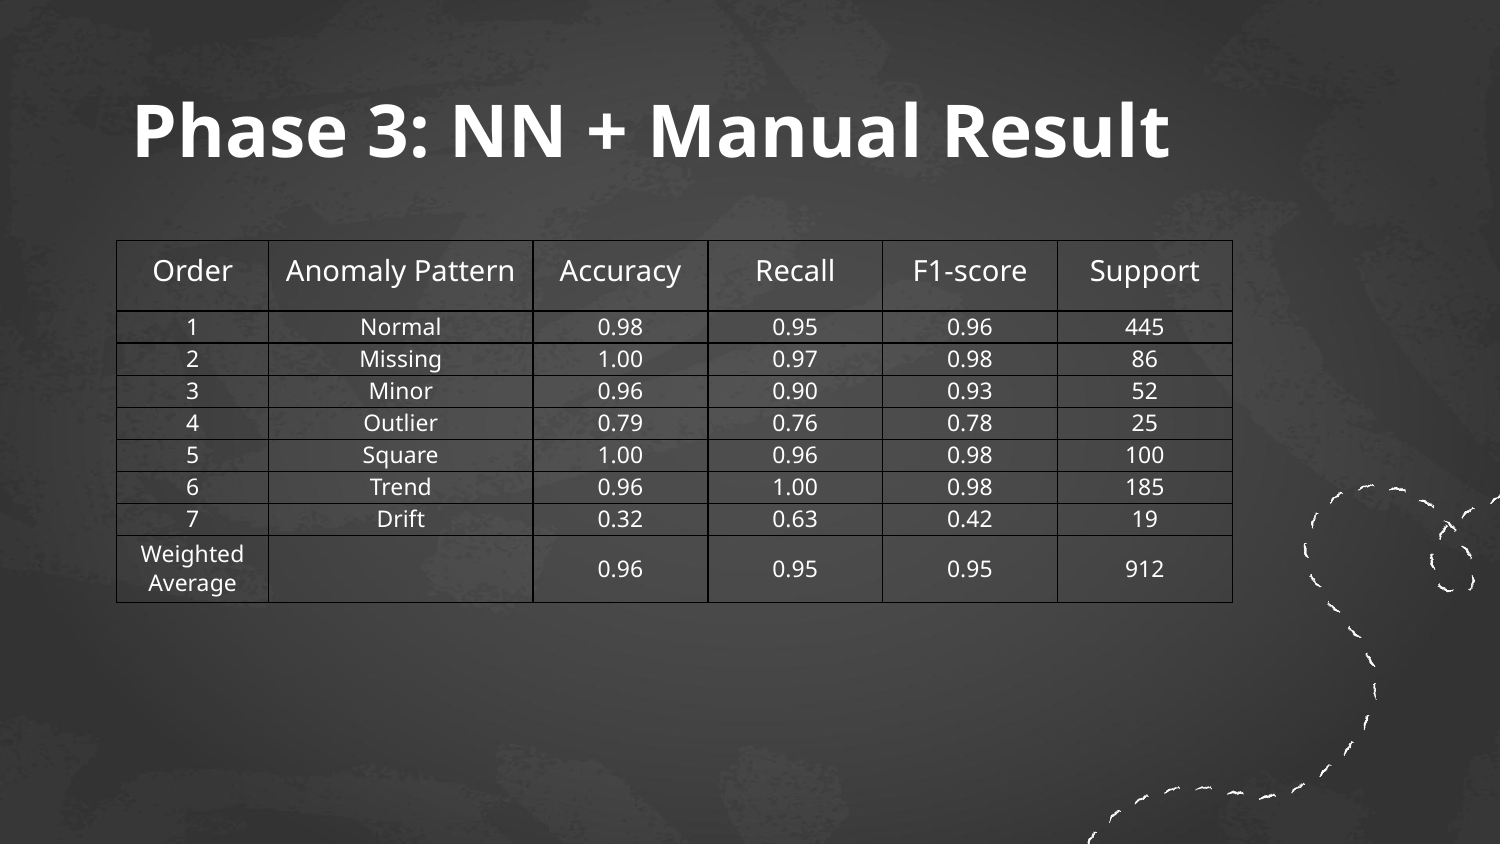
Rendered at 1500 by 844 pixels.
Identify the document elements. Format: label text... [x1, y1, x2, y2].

table_header F1-score [883, 241, 1057, 310]
table_cell 0.98 [883, 472, 1057, 503]
table_cell 4 [117, 408, 268, 439]
table_cell 86 [1058, 344, 1232, 375]
table_cell 0.76 [709, 408, 882, 439]
table_cell 3 [117, 376, 268, 407]
table_cell 0.79 [534, 408, 707, 439]
table_cell 1.00 [709, 472, 882, 503]
table_cell 1.00 [534, 344, 707, 375]
table_cell 0.96 [534, 376, 707, 407]
table_cell 100 [1058, 440, 1232, 471]
table_cell 0.93 [883, 376, 1057, 407]
table_cell 0.32 [534, 504, 707, 535]
table_cell 19 [1058, 504, 1232, 535]
table_cell 0.96 [883, 312, 1057, 342]
table_cell 6 [117, 472, 268, 503]
table_cell 0.96 [534, 536, 707, 602]
table_cell 0.98 [883, 344, 1057, 375]
table_header Order [117, 241, 268, 310]
table_cell 445 [1058, 312, 1232, 342]
table_cell 0.98 [883, 440, 1057, 471]
table_header Support [1058, 241, 1232, 310]
table_cell 1.00 [534, 440, 707, 471]
table_cell 0.90 [709, 376, 882, 407]
table_cell Outlier [269, 408, 532, 439]
table_header Anomaly Pattern [269, 241, 532, 310]
table_header Accuracy [534, 241, 707, 310]
table_cell Missing [269, 344, 532, 375]
table_cell 25 [1058, 408, 1232, 439]
table_cell 0.98 [534, 312, 707, 342]
table_cell 5 [117, 440, 268, 471]
table_cell 0.96 [709, 440, 882, 471]
table_cell 185 [1058, 472, 1232, 503]
table_cell 0.63 [709, 504, 882, 535]
table_cell Drift [269, 504, 532, 535]
table_cell 0.96 [534, 472, 707, 503]
table_header Recall [709, 241, 882, 310]
table_cell Square [269, 440, 532, 471]
table_cell 0.78 [883, 408, 1057, 439]
picture [0, 0, 1500, 844]
table_cell Weighted Average [117, 536, 268, 602]
table_cell 0.95 [883, 536, 1057, 602]
table_cell 52 [1058, 376, 1232, 407]
table_cell Normal [269, 312, 532, 342]
table_cell 1 [117, 312, 268, 342]
table_cell 0.95 [709, 312, 882, 342]
title Phase 3: NN + Manual Result [116, 88, 1384, 167]
table_cell 0.97 [709, 344, 882, 375]
table_cell 2 [117, 344, 268, 375]
table_cell 7 [117, 504, 268, 535]
table_cell 912 [1058, 536, 1232, 602]
table_cell Trend [269, 472, 532, 503]
table_cell 0.42 [883, 504, 1057, 535]
table_cell 0.95 [709, 536, 882, 602]
table_cell Minor [269, 376, 532, 407]
table_cell [269, 536, 532, 602]
